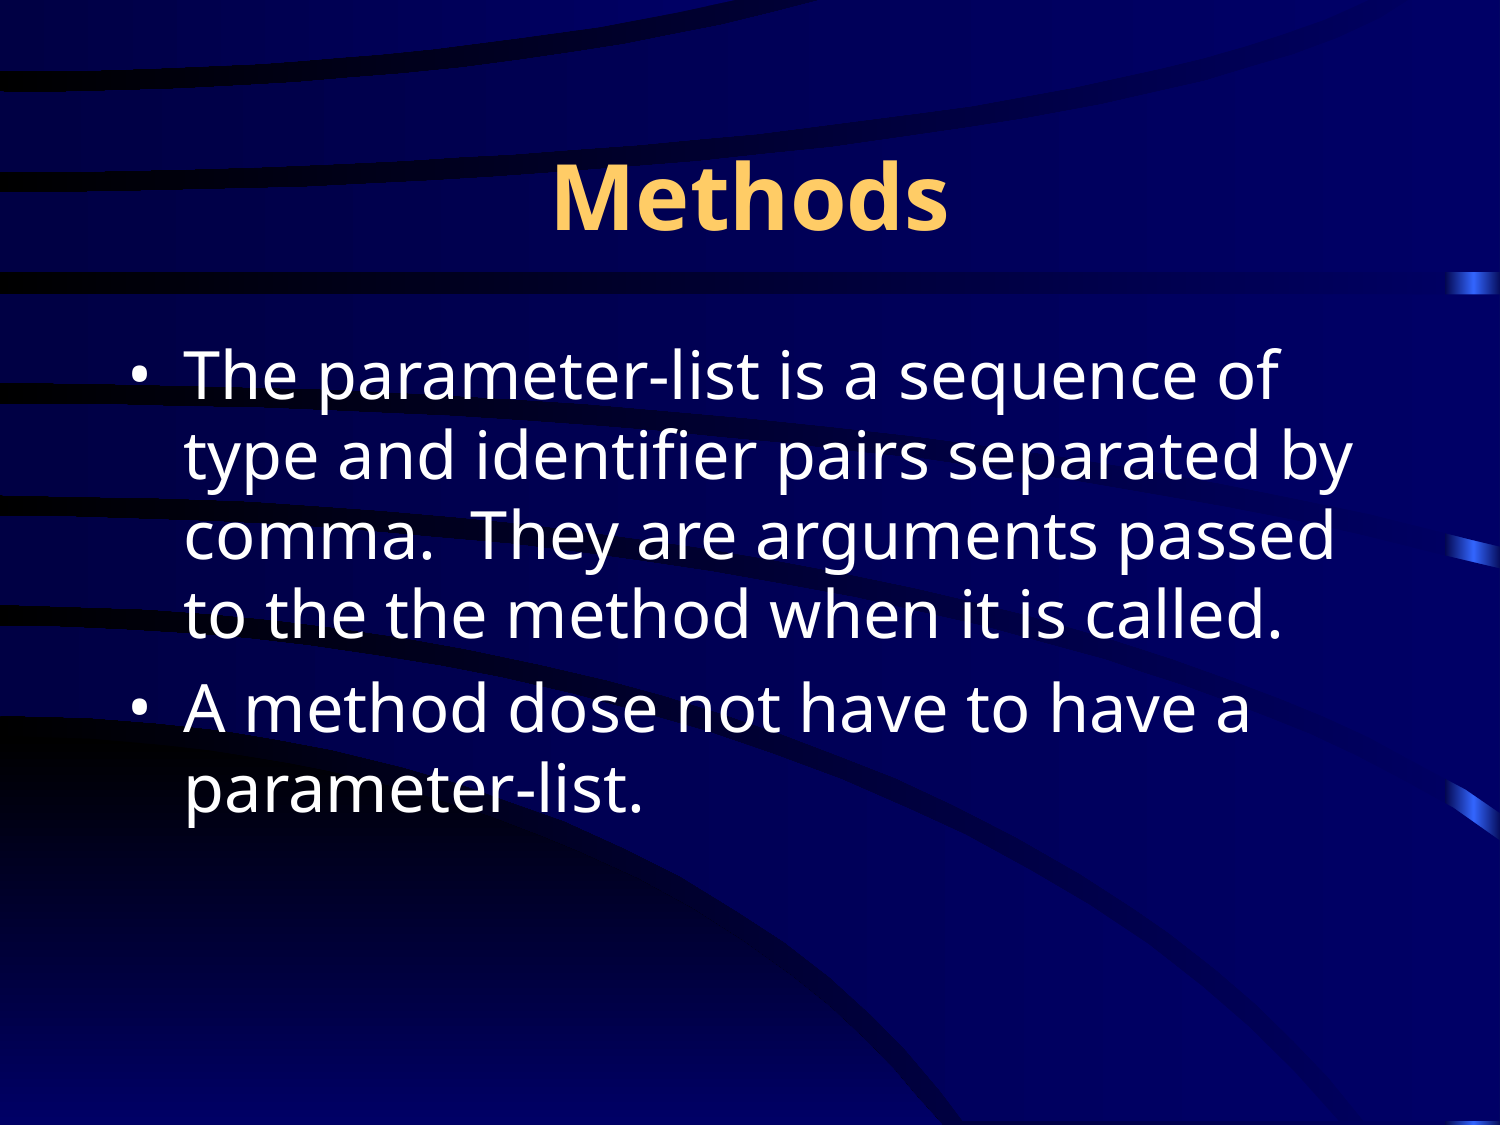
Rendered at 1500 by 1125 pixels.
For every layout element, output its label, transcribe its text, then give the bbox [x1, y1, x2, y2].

title Methods [112, 99, 1388, 288]
list The parameter-list is a sequence of type and identifier pairs separated by comma. They are arguments passed to the the method when it is called. A method dose not have to have a parameter-list. [112, 324, 1388, 1000]
